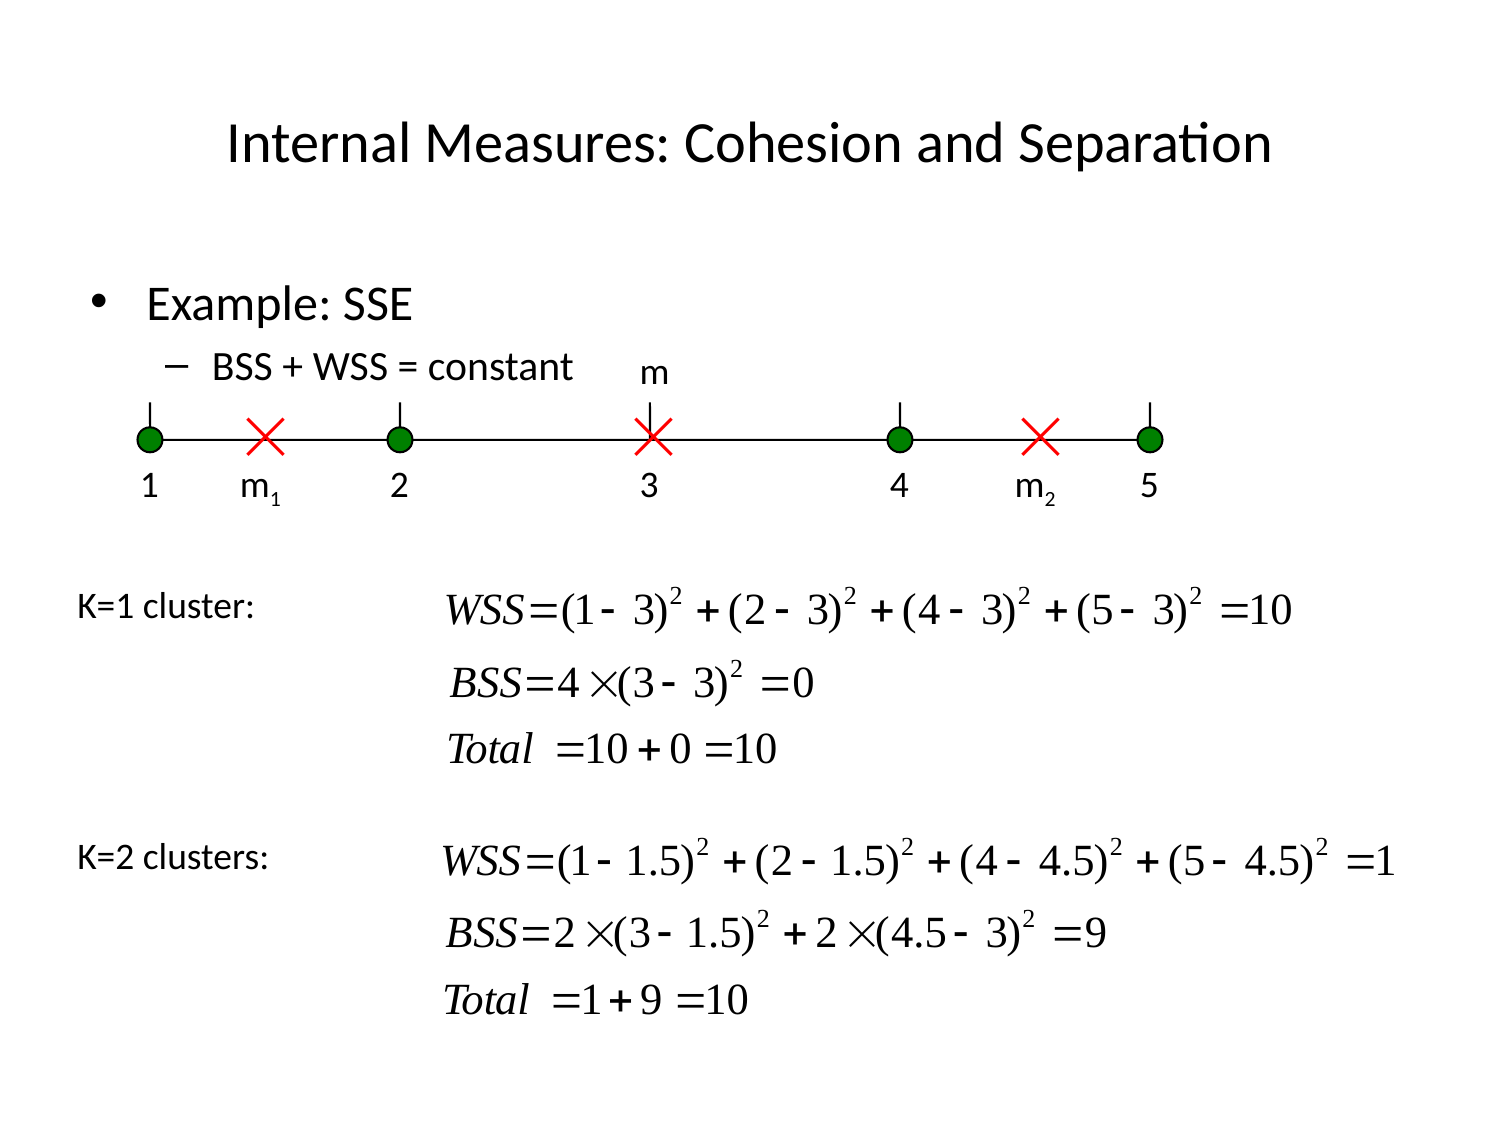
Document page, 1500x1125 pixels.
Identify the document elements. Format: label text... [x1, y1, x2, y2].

text_box [137, 427, 163, 453]
text_box K=1 cluster: [62, 573, 400, 634]
text_box  [612, 382, 700, 477]
text_box 4 [874, 452, 938, 513]
text_box [1137, 427, 1163, 453]
text_box m2 [999, 452, 1088, 519]
list Example: SSE BSS + WSS = constant [75, 262, 738, 1006]
text_box [387, 427, 413, 453]
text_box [441, 574, 1301, 776]
text_box m1 [224, 452, 313, 519]
title Internal Measures: Cohesion and Separation [75, 45, 1425, 233]
text_box 1 [124, 452, 188, 513]
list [437, 824, 1401, 1026]
text_box 3 [624, 477, 688, 513]
text_box m [624, 339, 713, 400]
text_box 5 [1124, 452, 1188, 513]
text_box  [999, 382, 1088, 452]
text_box K=2 clusters: [62, 824, 400, 885]
text_box  [224, 382, 313, 452]
text_box [887, 427, 913, 453]
text_box 2 [374, 452, 438, 513]
